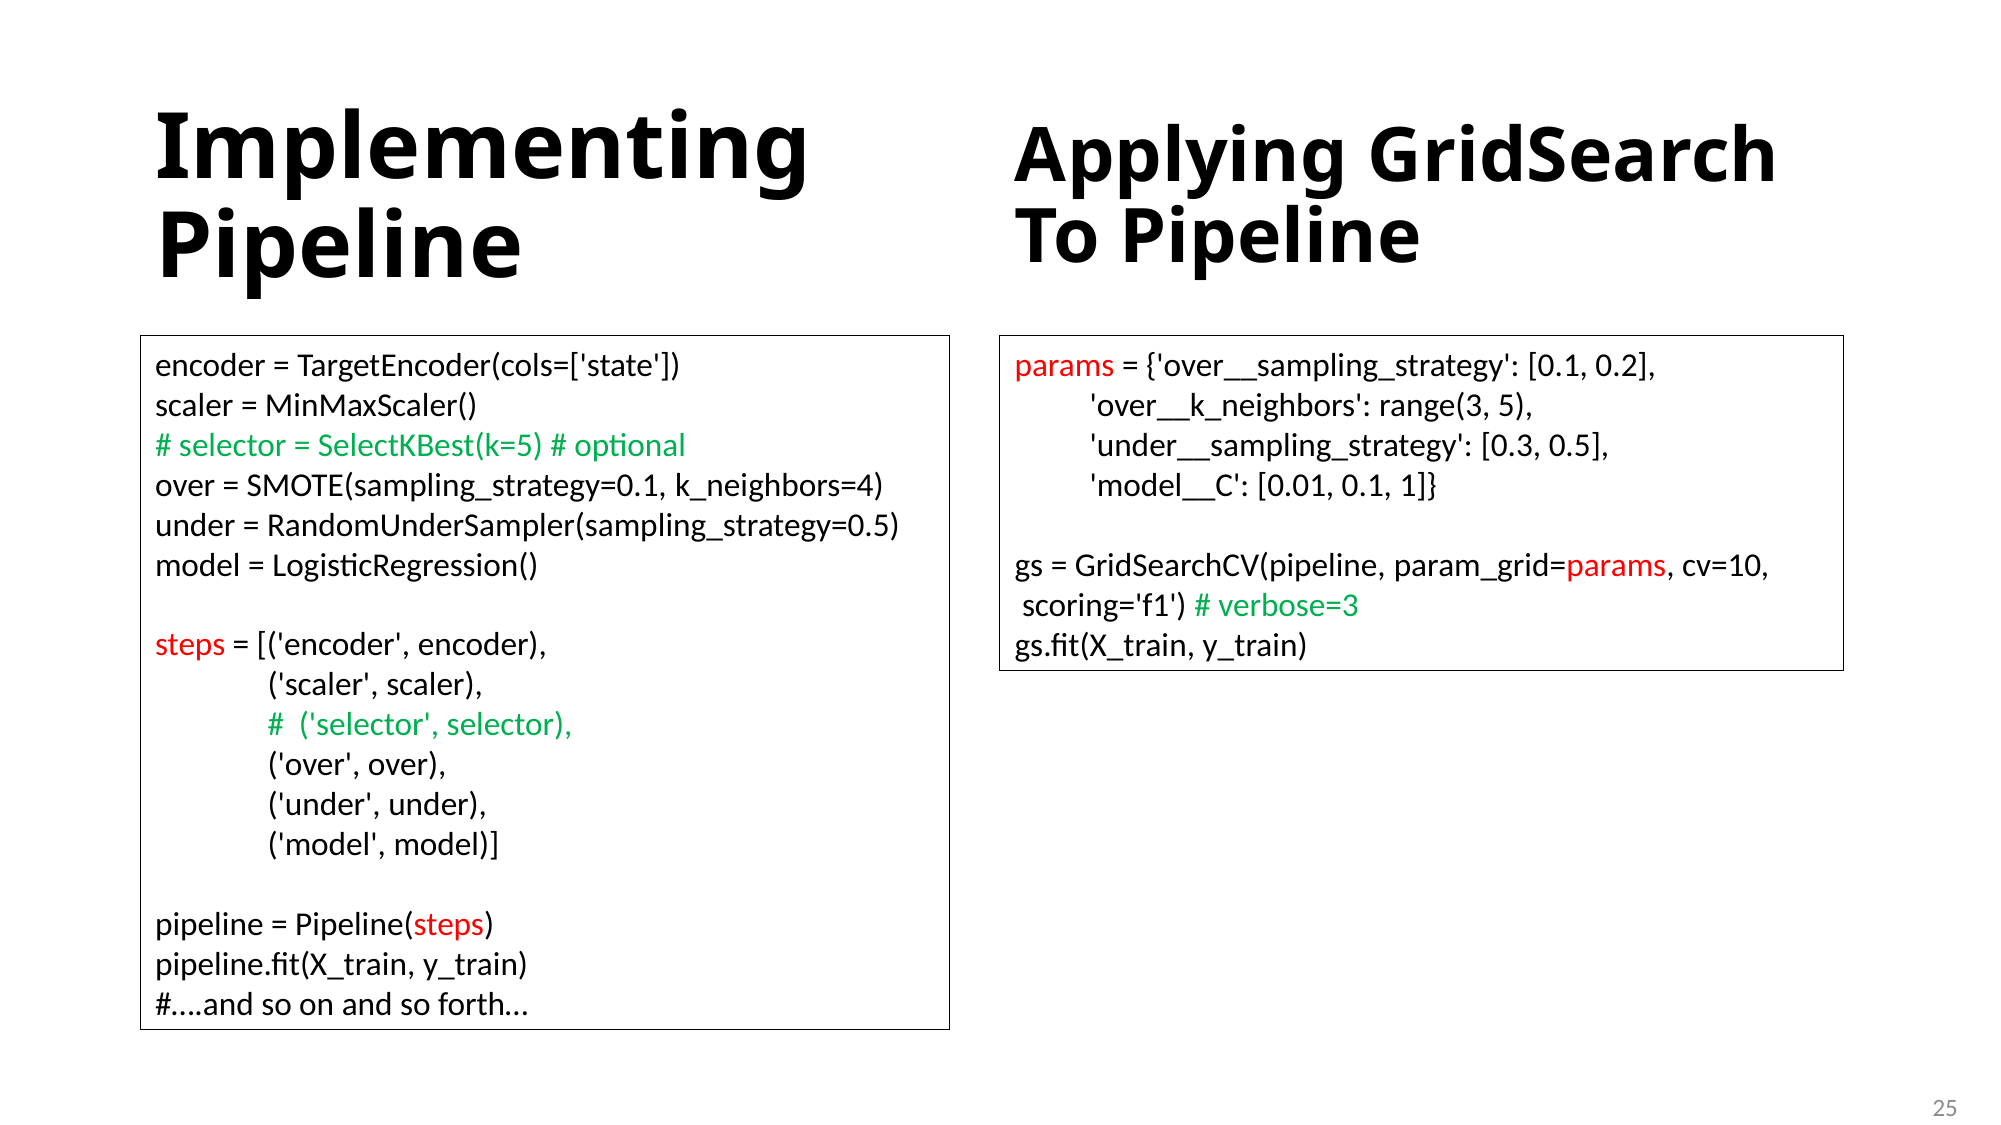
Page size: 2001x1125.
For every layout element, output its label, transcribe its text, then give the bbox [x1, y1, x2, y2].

title Implementing Pipeline [140, 89, 954, 307]
slide_number 25 [1523, 1076, 1974, 1125]
text_box encoder = TargetEncoder(cols=['state']) scaler = MinMaxScaler() # selector = SelectKBest(k=5) # optional over = SMOTE(sampling_strategy=0.1, k_neighbors=4) under = RandomUnderSampler(sampling_strategy=0.5) model = LogisticRegression() steps = [('encoder', encoder), ('scaler', scaler), # ('selector', selector), ('over', over), ('under', under), ('model', model)] pipeline = Pipeline(steps) pipeline.fit(X_train, y_train) #….and so on and so forth… [140, 335, 950, 1030]
text_box params = {'over__sampling_strategy': [0.1, 0.2], 'over__k_neighbors': range(3, 5), 'under__sampling_strategy': [0.3, 0.5], 'model__C': [0.01, 0.1, 1]} gs = GridSearchCV(pipeline, param_grid=params, cv=10, scoring='f1') # verbose=3 gs.fit(X_train, y_train) [999, 335, 1844, 671]
text_box Applying GridSearch To Pipeline [999, 89, 1813, 307]
